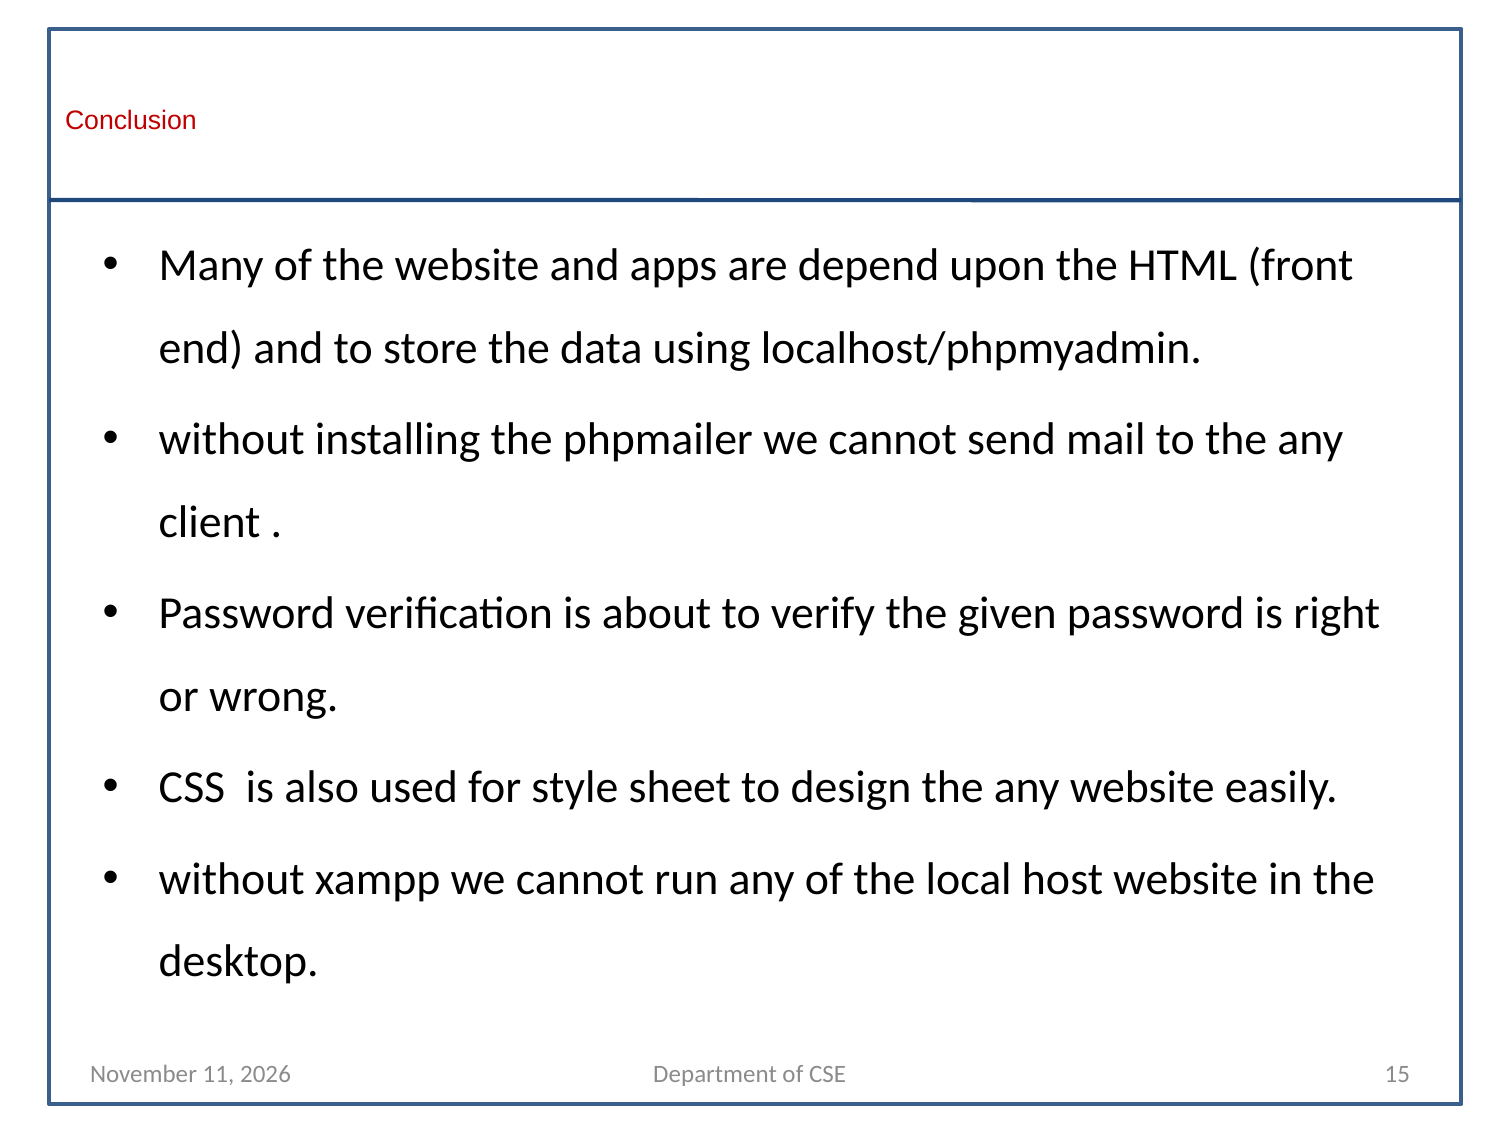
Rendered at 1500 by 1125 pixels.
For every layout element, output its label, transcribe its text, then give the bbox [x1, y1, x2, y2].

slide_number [75, 1042, 425, 1103]
slide_number 15 [1074, 1043, 1425, 1103]
title Conclusion [50, 62, 1438, 175]
list Many of the website and apps are depend upon the HTML (front end) and to store the data using localhost/phpmyadmin. without installing the phpmailer we cannot send mail to the any client . Password verification is about to verify the given password is right or wrong. CSS is also used for style sheet to design the any website easily. without xampp we cannot run any of the local host website in the desktop. [87, 200, 1438, 1043]
footer Department of CSE [512, 1043, 988, 1103]
